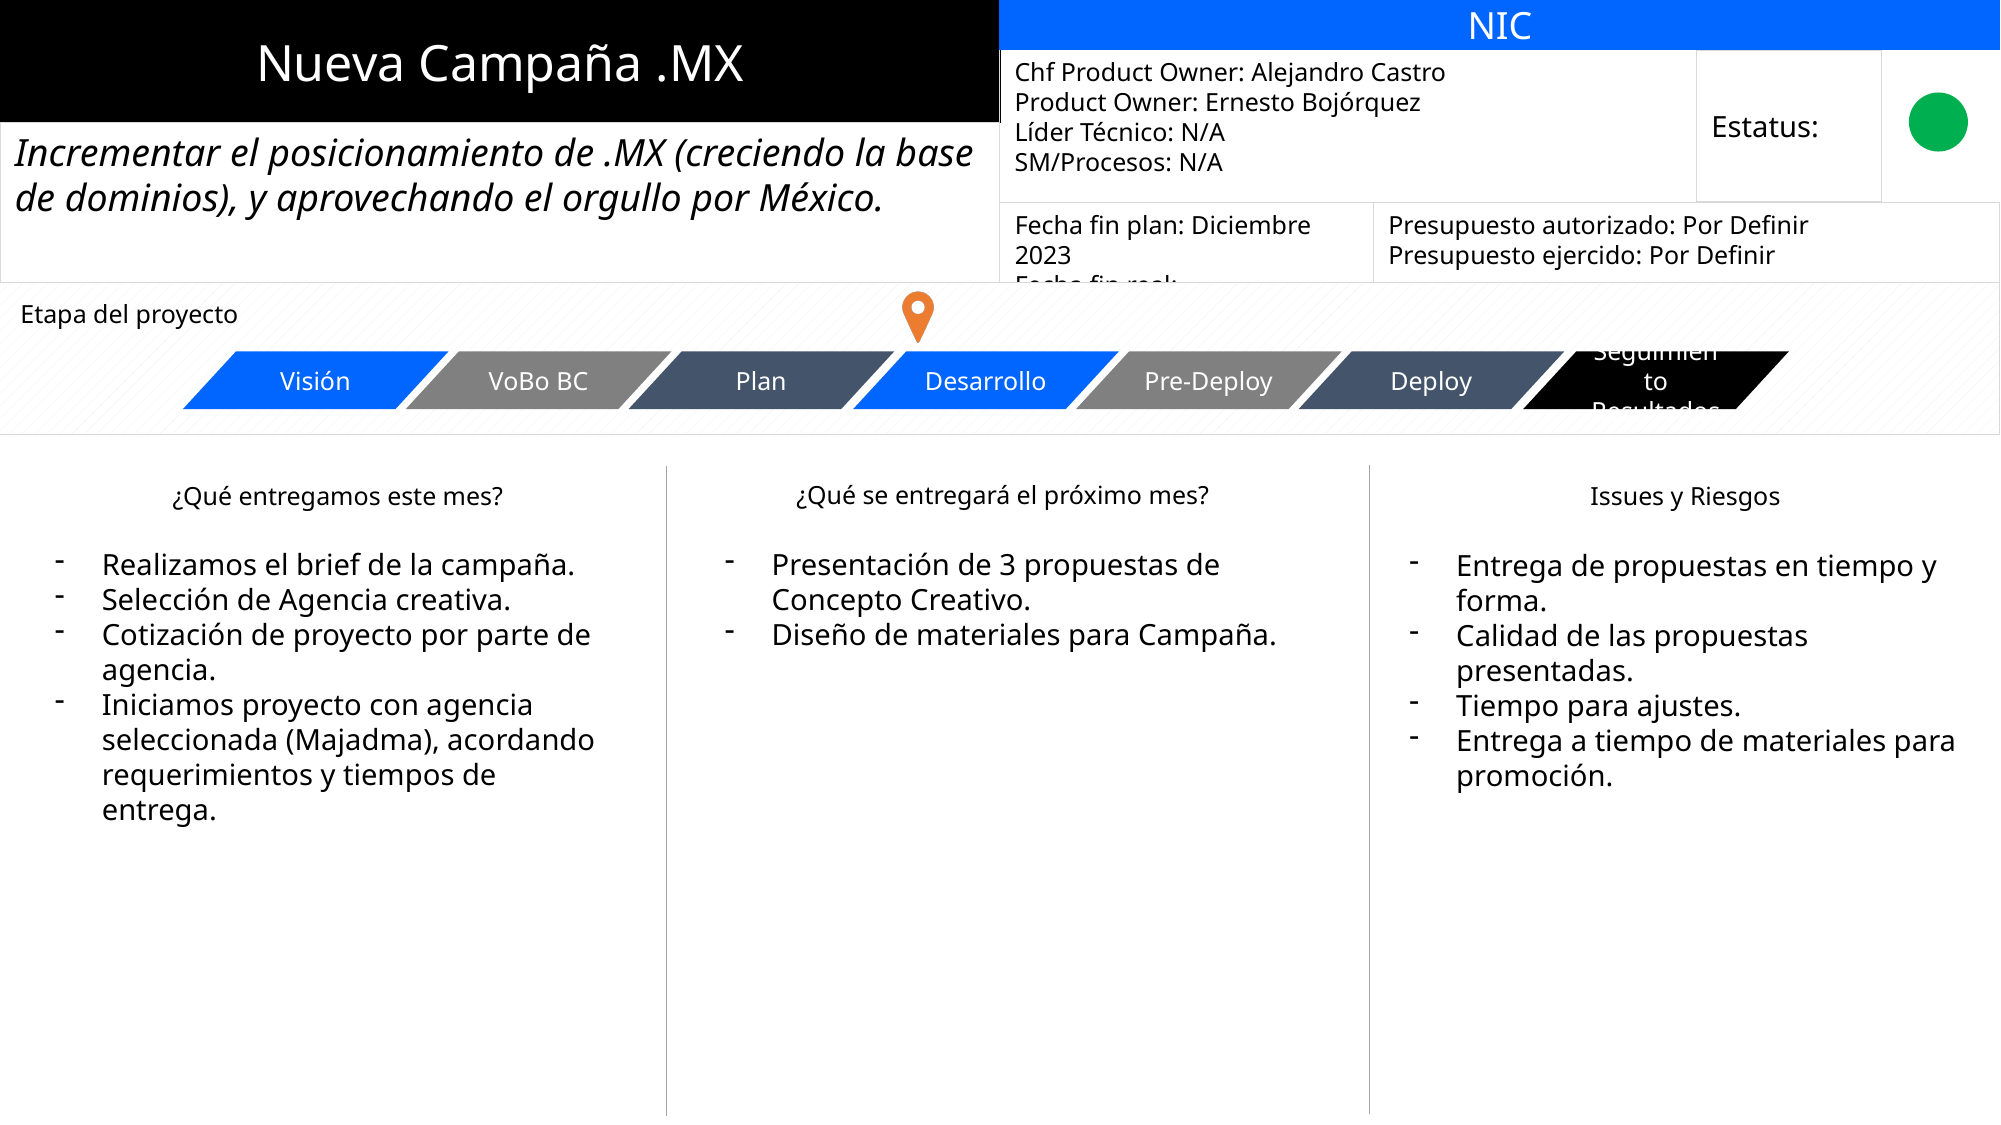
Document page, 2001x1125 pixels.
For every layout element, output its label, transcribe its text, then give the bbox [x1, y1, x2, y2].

text_box Seguimiento Resultados [1523, 351, 1789, 410]
text_box Incrementar el posicionamiento de .MX (creciendo la base de dominios), y aprovechando el orgullo por México. [0, 122, 999, 282]
text_box Chf Product Owner: Alejandro Castro Product Owner: Ernesto Bojórquez Líder Técnico: N/A SM/Procesos: N/A [999, 50, 1696, 202]
text_box Presentación de 3 propuestas de Concepto Creativo. Diseño de materiales para Campaña. [709, 539, 1301, 1104]
text_box ¿Qué se entregará el próximo mes? [690, 472, 1315, 539]
text_box VoBo BC [405, 351, 672, 410]
text_box Pre-Deploy [1075, 351, 1342, 410]
text_box [0, 282, 2000, 435]
text_box Deploy [1298, 351, 1565, 410]
text_box Issues y Riesgos [1411, 472, 1960, 539]
text_box Nueva Campaña .MX [0, 0, 999, 122]
text_box Presupuesto autorizado: Por Definir Presupuesto ejercido: Por Definir [1373, 202, 2000, 282]
text_box [1907, 91, 1969, 153]
text_box ¿Qué entregamos este mes? [108, 473, 568, 541]
text_box Plan [628, 351, 893, 410]
text_box Visión [182, 359, 442, 410]
text_box Realizamos el brief de la campaña. Selección de Agencia creativa. Cotización de proyecto por parte de agencia. Iniciamos proyecto con agencia seleccionada (Majadma), acordando requerimientos y tiempos de entrega. [39, 538, 632, 1104]
picture [882, 281, 954, 353]
text_box Fecha fin plan: Diciembre 2023 Fecha fin real: [999, 202, 1373, 282]
text_box NIC [999, 0, 2000, 50]
text_box Desarrollo [853, 351, 1119, 410]
text_box Entrega de propuestas en tiempo y forma. Calidad de las propuestas presentadas. Tiempo para ajustes. Entrega a tiempo de materiales para promoción. [1393, 539, 1986, 1106]
text_box Etapa del proyecto [5, 290, 465, 359]
text_box Estatus: [1696, 50, 1882, 202]
